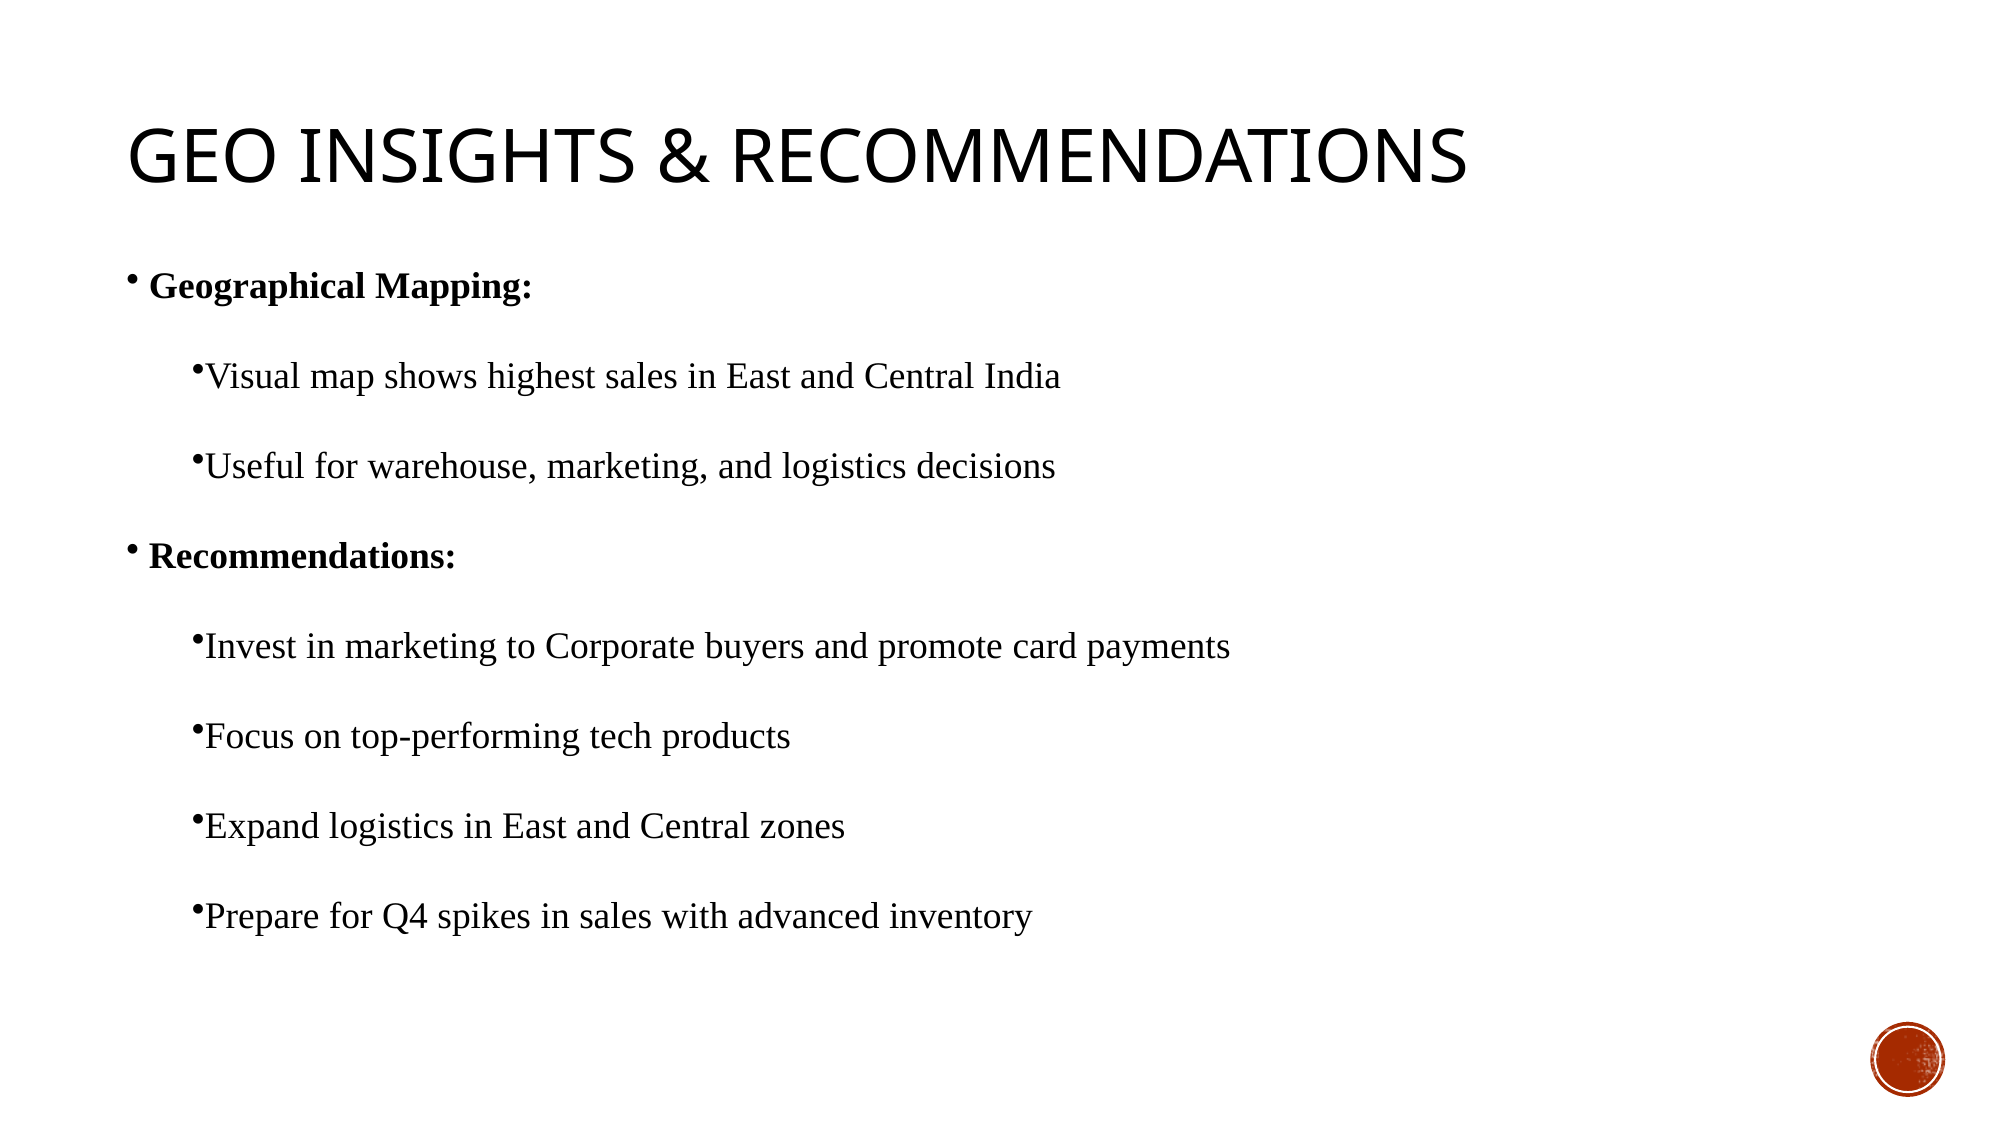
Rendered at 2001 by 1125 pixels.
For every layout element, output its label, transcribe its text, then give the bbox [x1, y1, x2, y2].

title Geo Insights & Recommendations [111, 99, 1522, 218]
list Geographical Mapping: Visual map shows highest sales in East and Central India Useful for warehouse, marketing, and logistics decisions Recommendations: Invest in marketing to Corporate buyers and promote card payments Focus on top-performing tech products Expand logistics in East and Central zones Prepare for Q4 spikes in sales with advanced inventory [111, 208, 1255, 1034]
